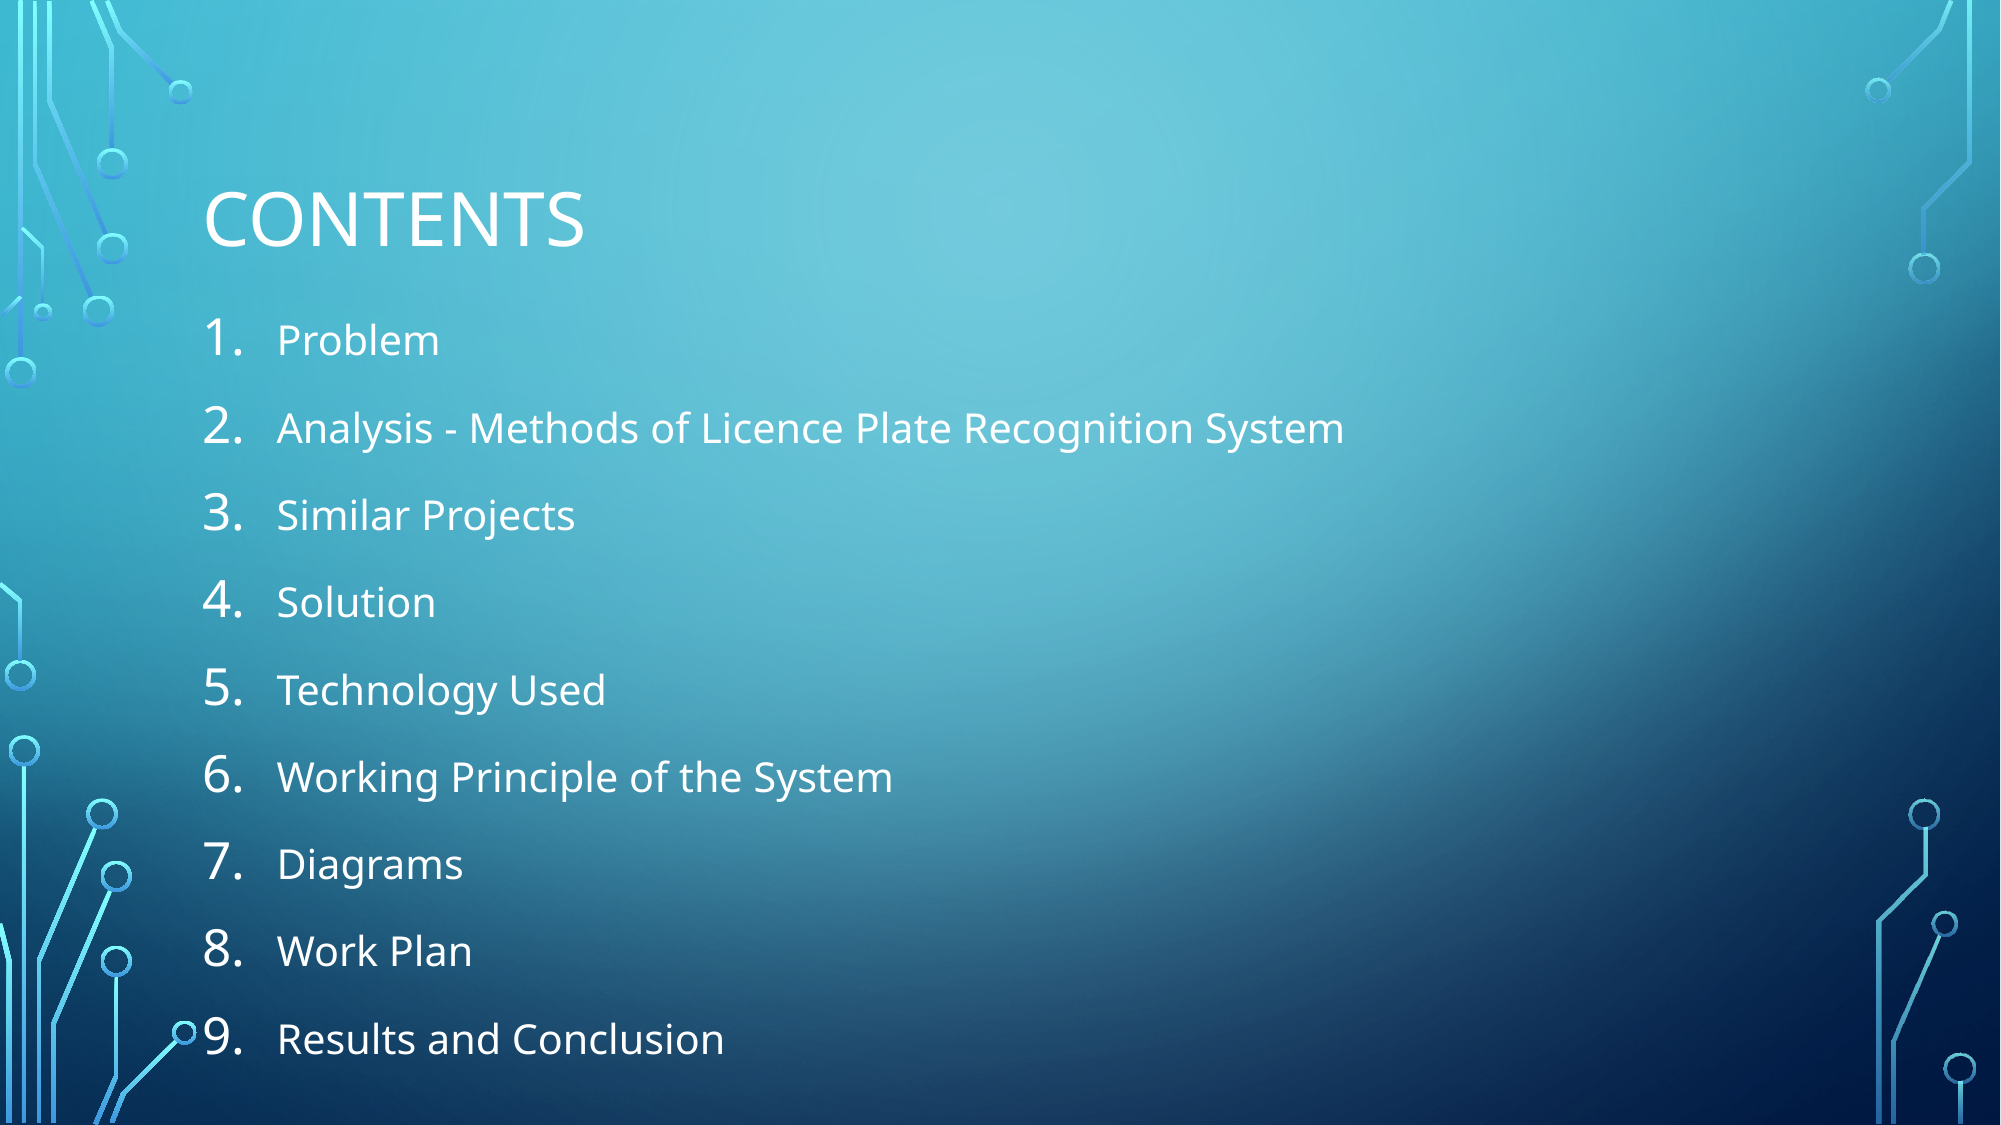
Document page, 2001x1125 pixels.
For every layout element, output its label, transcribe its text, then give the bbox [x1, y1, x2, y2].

list Problem Analysis - Methods of Licence Plate Recognition System Similar Projects Solution Technology Used Working Principle of the System Diagrams Work Plan Results and Conclusion [187, 282, 1813, 1076]
title CONTENTS [187, 101, 1813, 282]
